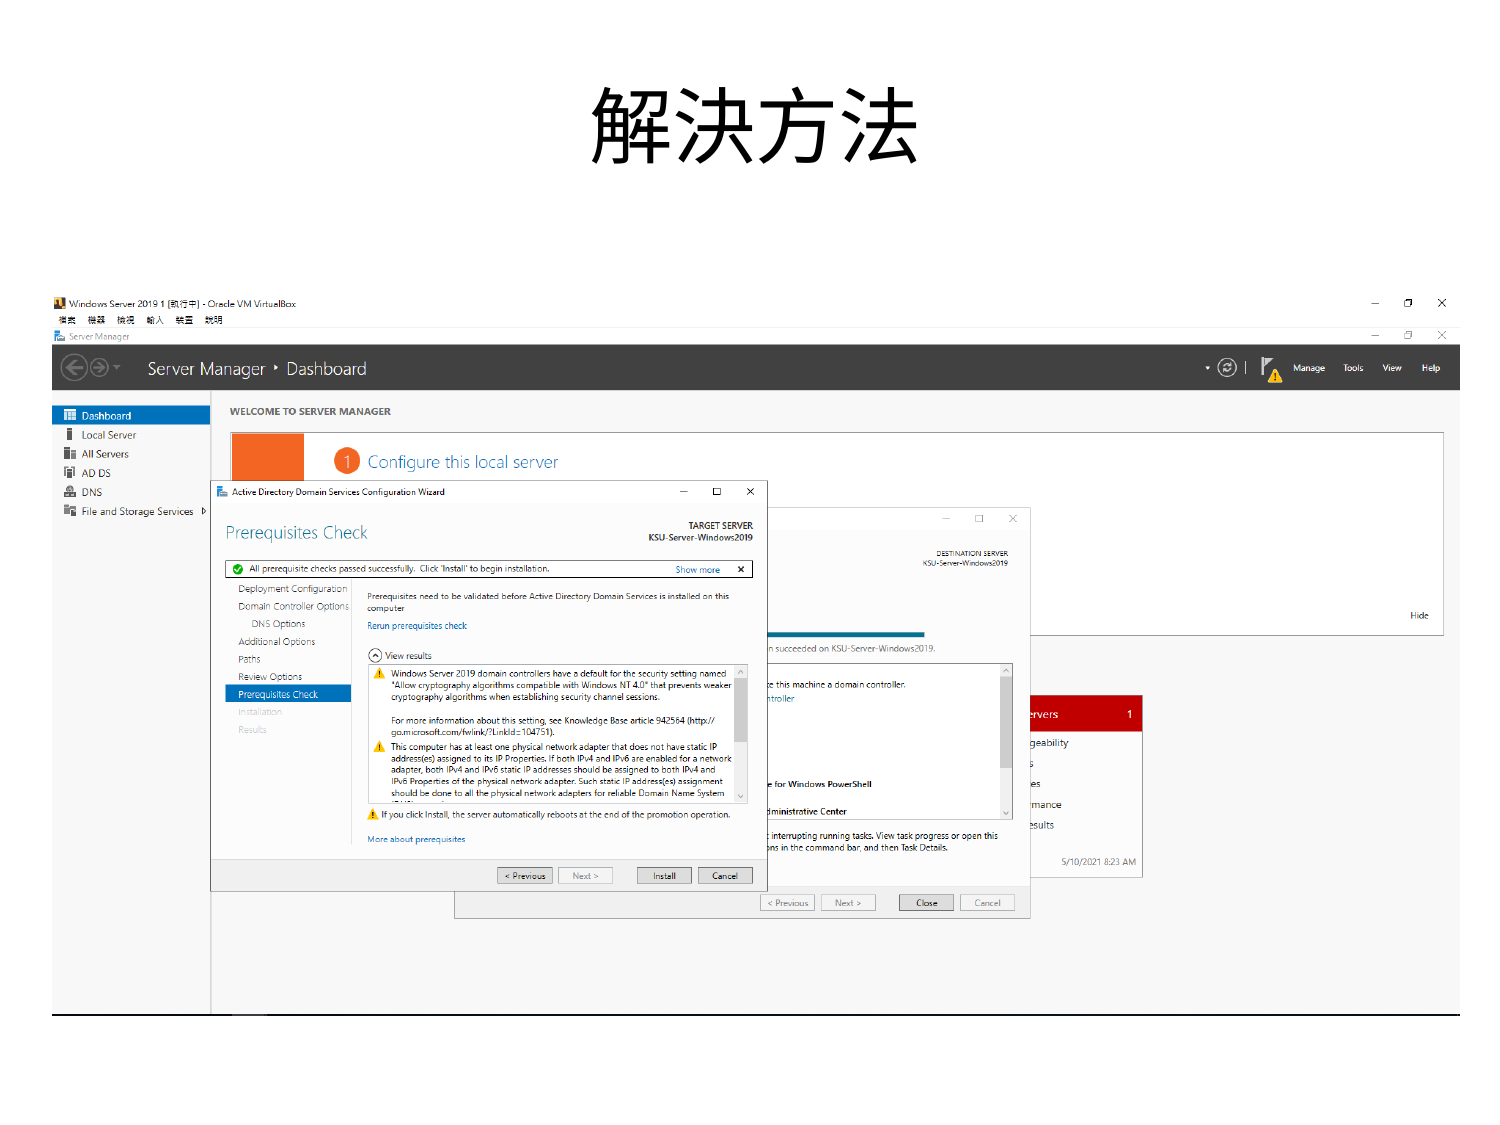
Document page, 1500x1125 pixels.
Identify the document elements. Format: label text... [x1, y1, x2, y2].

text_box 解決方法 [242, 66, 1270, 182]
picture [51, 295, 1461, 1017]
